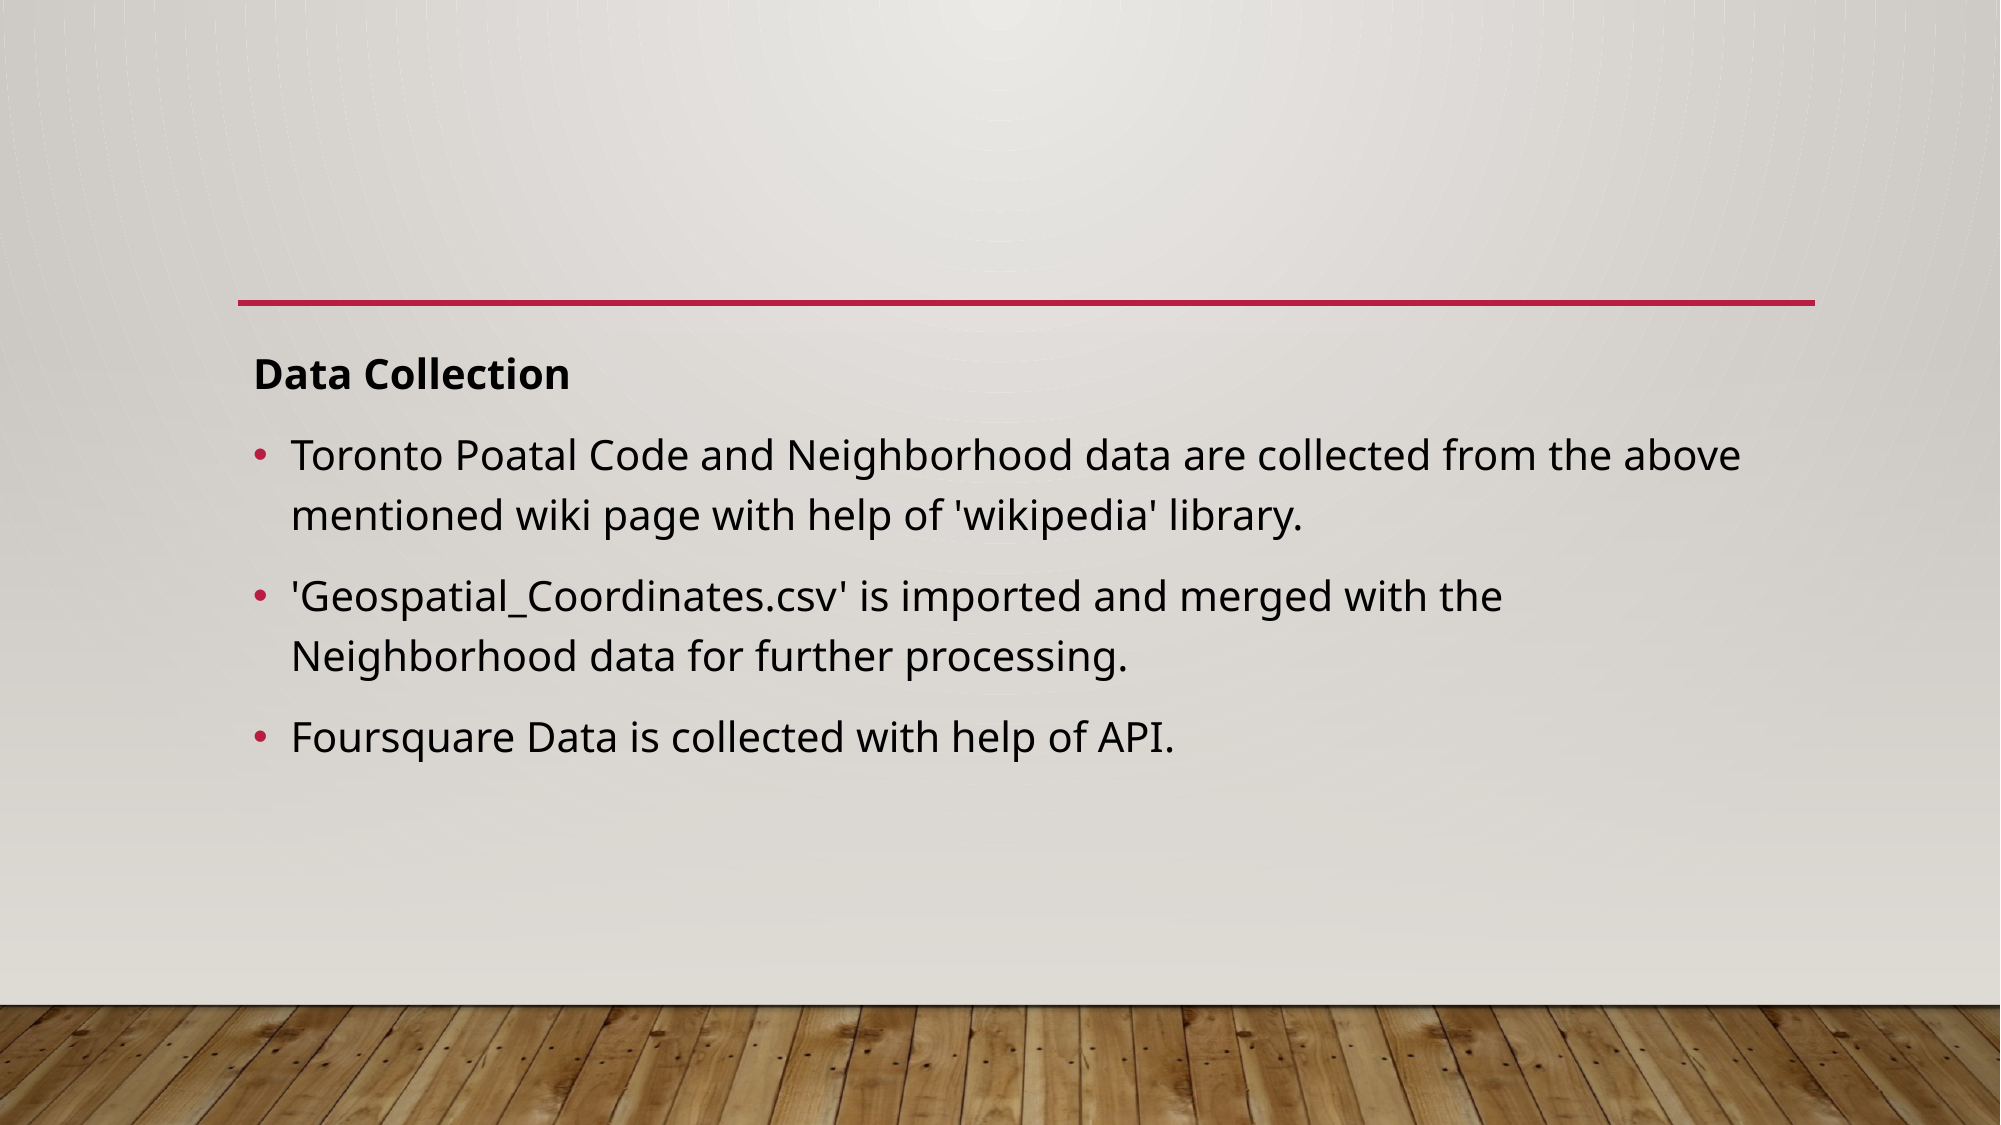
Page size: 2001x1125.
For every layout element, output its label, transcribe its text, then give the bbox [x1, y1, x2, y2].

list Data Collection Toronto Poatal Code and Neighborhood data are collected from the above mentioned wiki page with help of 'wikipedia' library. 'Geospatial_Coordinates.csv' is imported and merged with the Neighborhood data for further processing. Foursquare Data is collected with help of API. [238, 330, 1814, 897]
picture [0, 1005, 2000, 1125]
